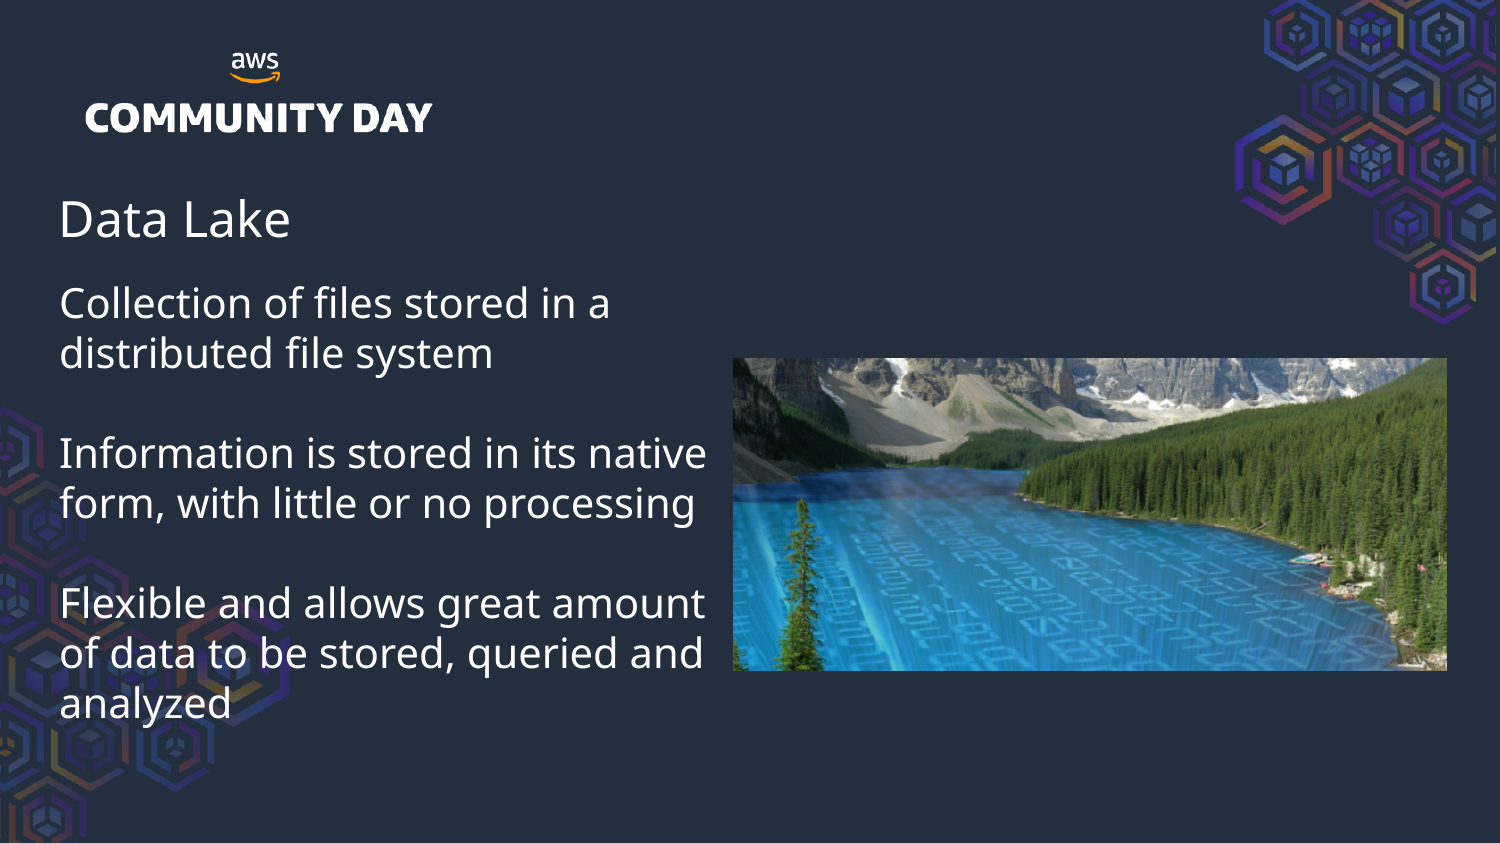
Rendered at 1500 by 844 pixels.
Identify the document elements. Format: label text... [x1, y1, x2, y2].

text_box Collection of files stored in a distributed file system Information is stored in its native form, with little or no processing Flexible and allows great amount of data to be stored, queried and analyzed [44, 269, 732, 763]
title Data Lake [44, 180, 1449, 270]
picture [0, 0, 1500, 844]
